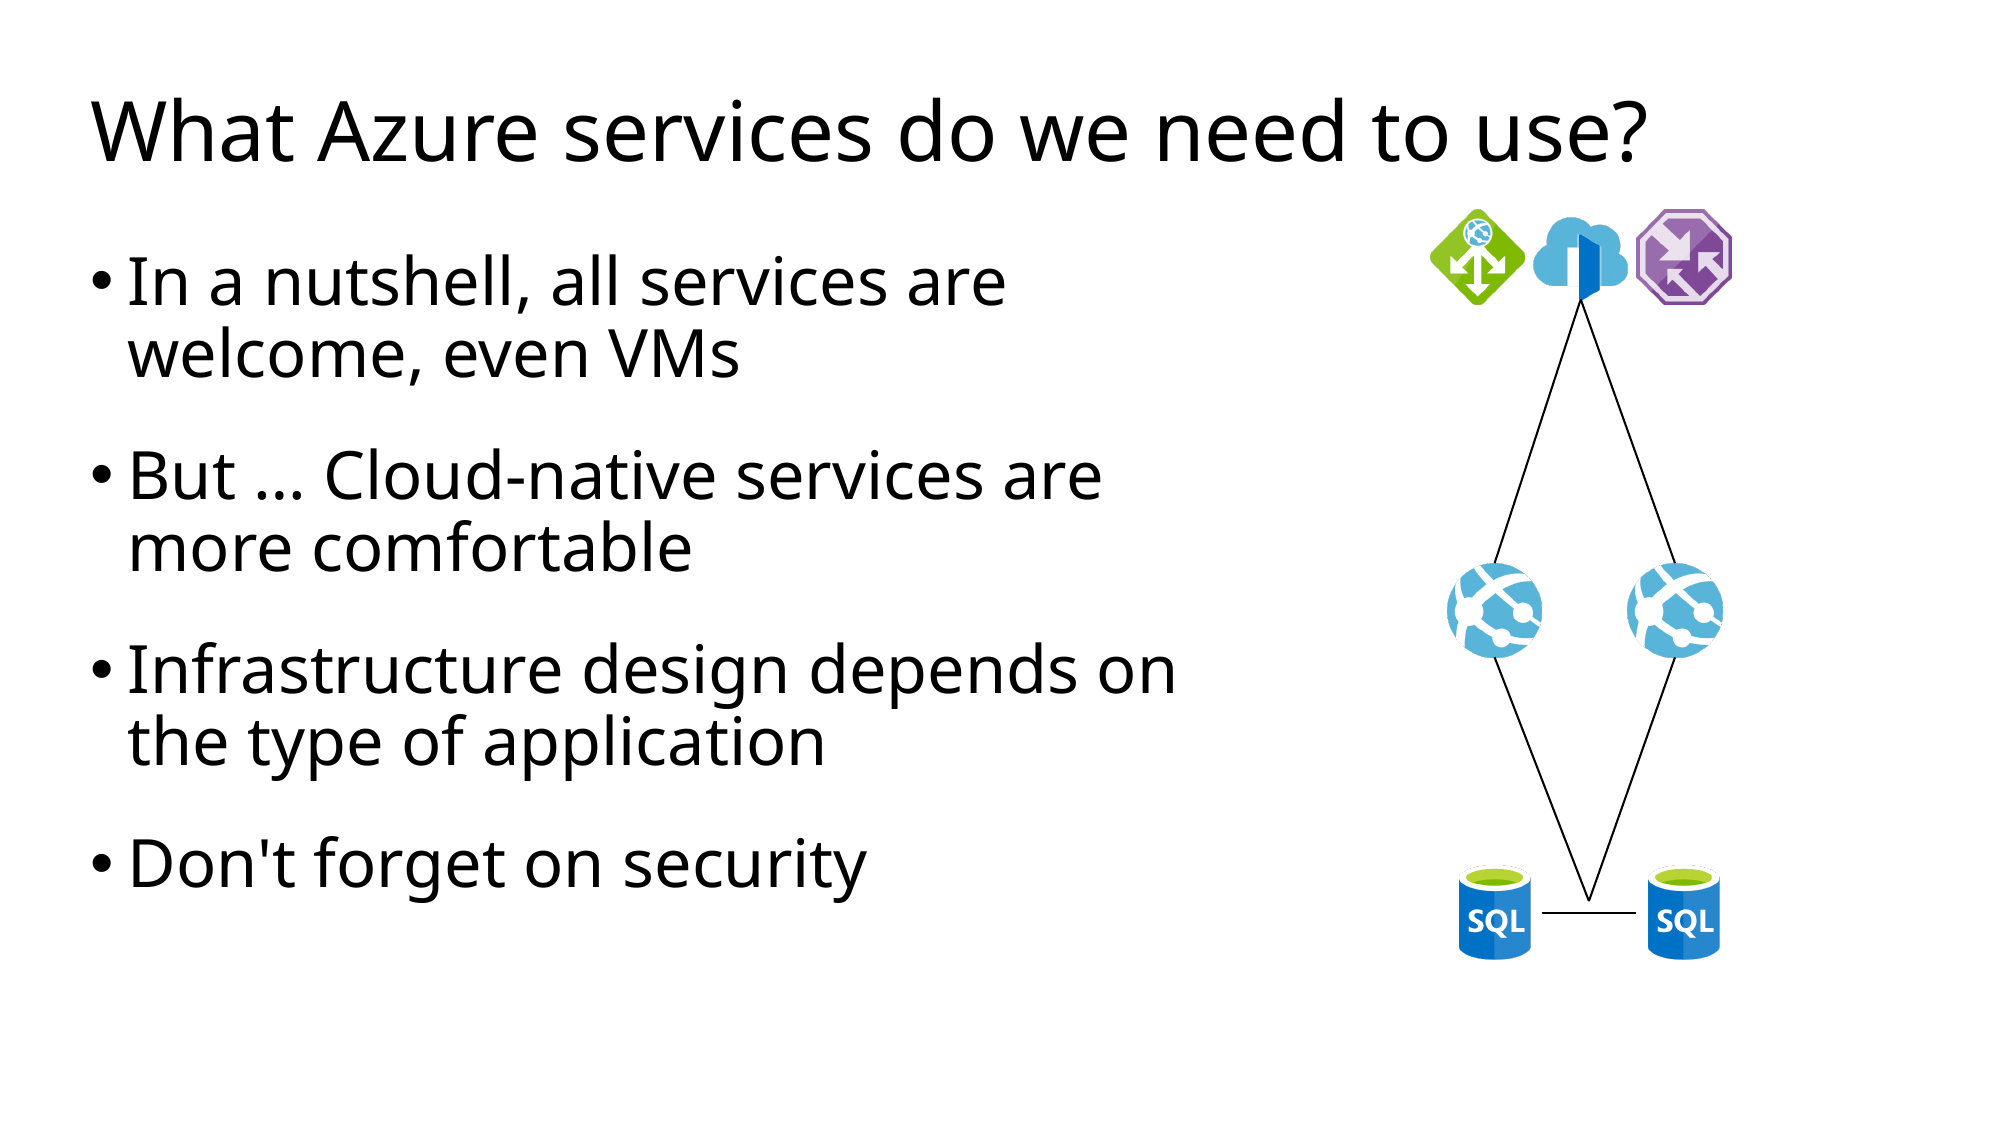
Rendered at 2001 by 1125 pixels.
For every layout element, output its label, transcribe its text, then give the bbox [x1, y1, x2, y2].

list In a nutshell, all services are welcome, even VMs But … Cloud-native services are more comfortable Infrastructure design depends on the type of application Don't forget on security [75, 239, 1236, 1044]
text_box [1430, 209, 1732, 960]
title What Azure services do we need to use? [75, 59, 1925, 210]
